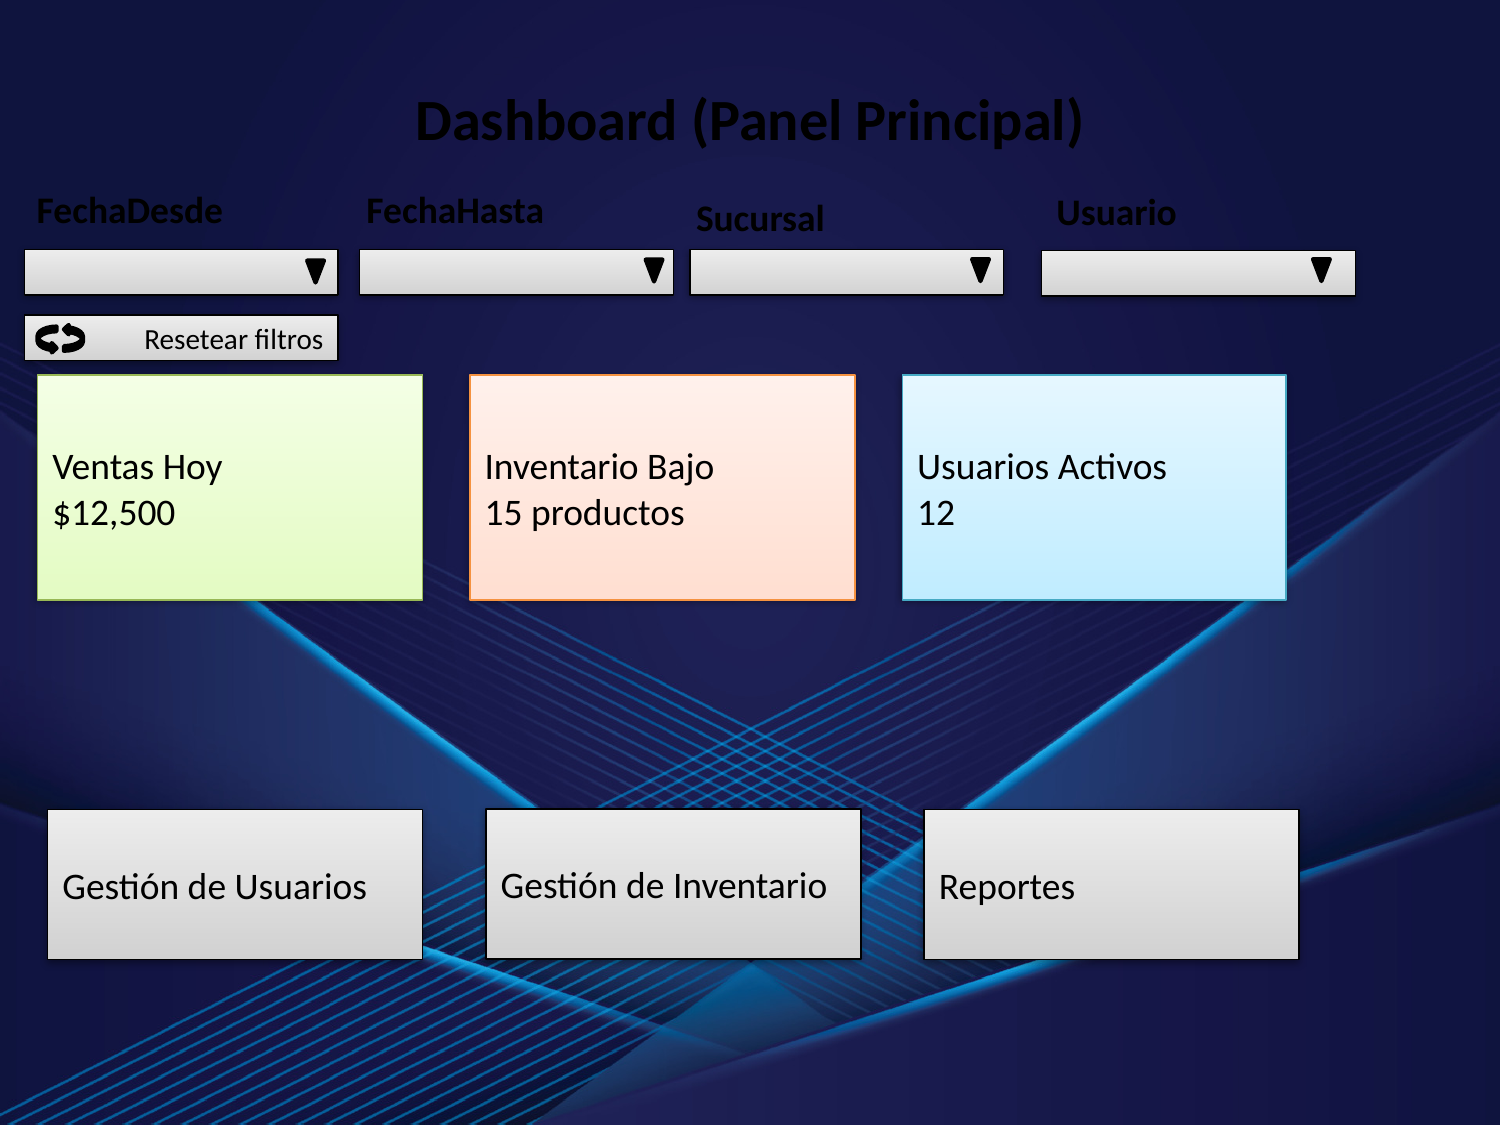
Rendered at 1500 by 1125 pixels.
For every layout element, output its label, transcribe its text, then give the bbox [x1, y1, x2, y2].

text_box Usuario [1041, 180, 1311, 241]
text_box FechaHasta [351, 179, 621, 239]
text_box Dashboard (Panel Principal) [400, 29, 1100, 160]
text_box Inventario Bajo 15 productos [469, 374, 856, 601]
text_box [24, 249, 339, 296]
text_box [1311, 257, 1332, 284]
text_box Gestión de Inventario [485, 808, 862, 960]
picture [0, 0, 1500, 1125]
text_box FechaDesde [21, 179, 291, 239]
text_box Reportes [923, 809, 1300, 960]
text_box Usuarios Activos 12 [902, 374, 1287, 601]
text_box [643, 257, 665, 284]
text_box [305, 258, 326, 285]
text_box [359, 249, 674, 296]
text_box Resetear filtros [24, 314, 339, 361]
text_box Gestión de Usuarios [47, 809, 423, 960]
text_box [970, 257, 991, 284]
text_box Ventas Hoy $12,500 [37, 374, 423, 601]
text_box [689, 249, 1004, 296]
text_box Sucursal [681, 186, 950, 247]
text_box [1041, 250, 1356, 297]
text_box [61, 322, 86, 353]
text_box [35, 324, 59, 355]
